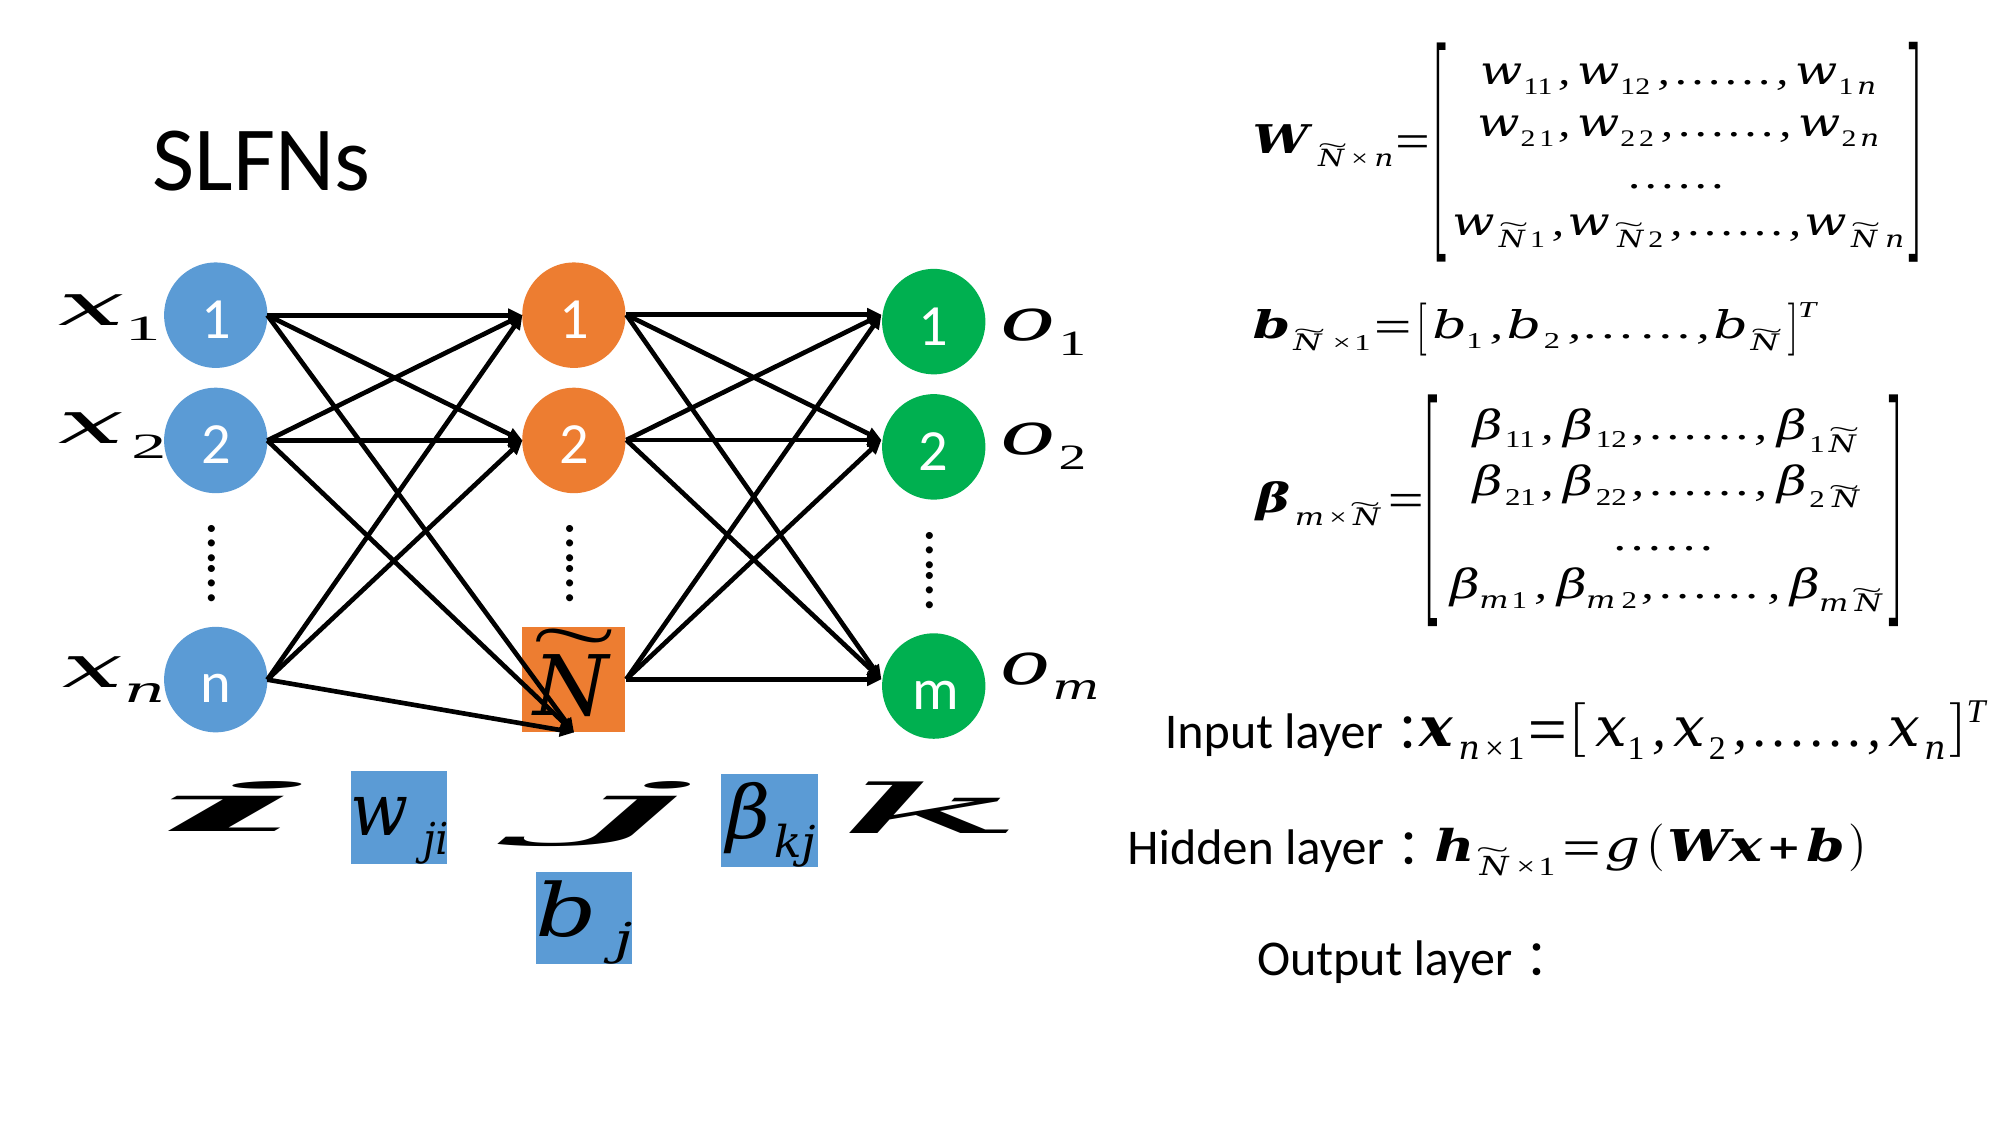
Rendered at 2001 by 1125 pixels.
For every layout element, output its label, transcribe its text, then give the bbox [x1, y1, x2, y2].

text_box Hidden layer： [1112, 806, 1461, 882]
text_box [50, 262, 1100, 739]
text_box Input layer： [1150, 691, 1485, 767]
title SLFNs [137, 45, 1863, 263]
